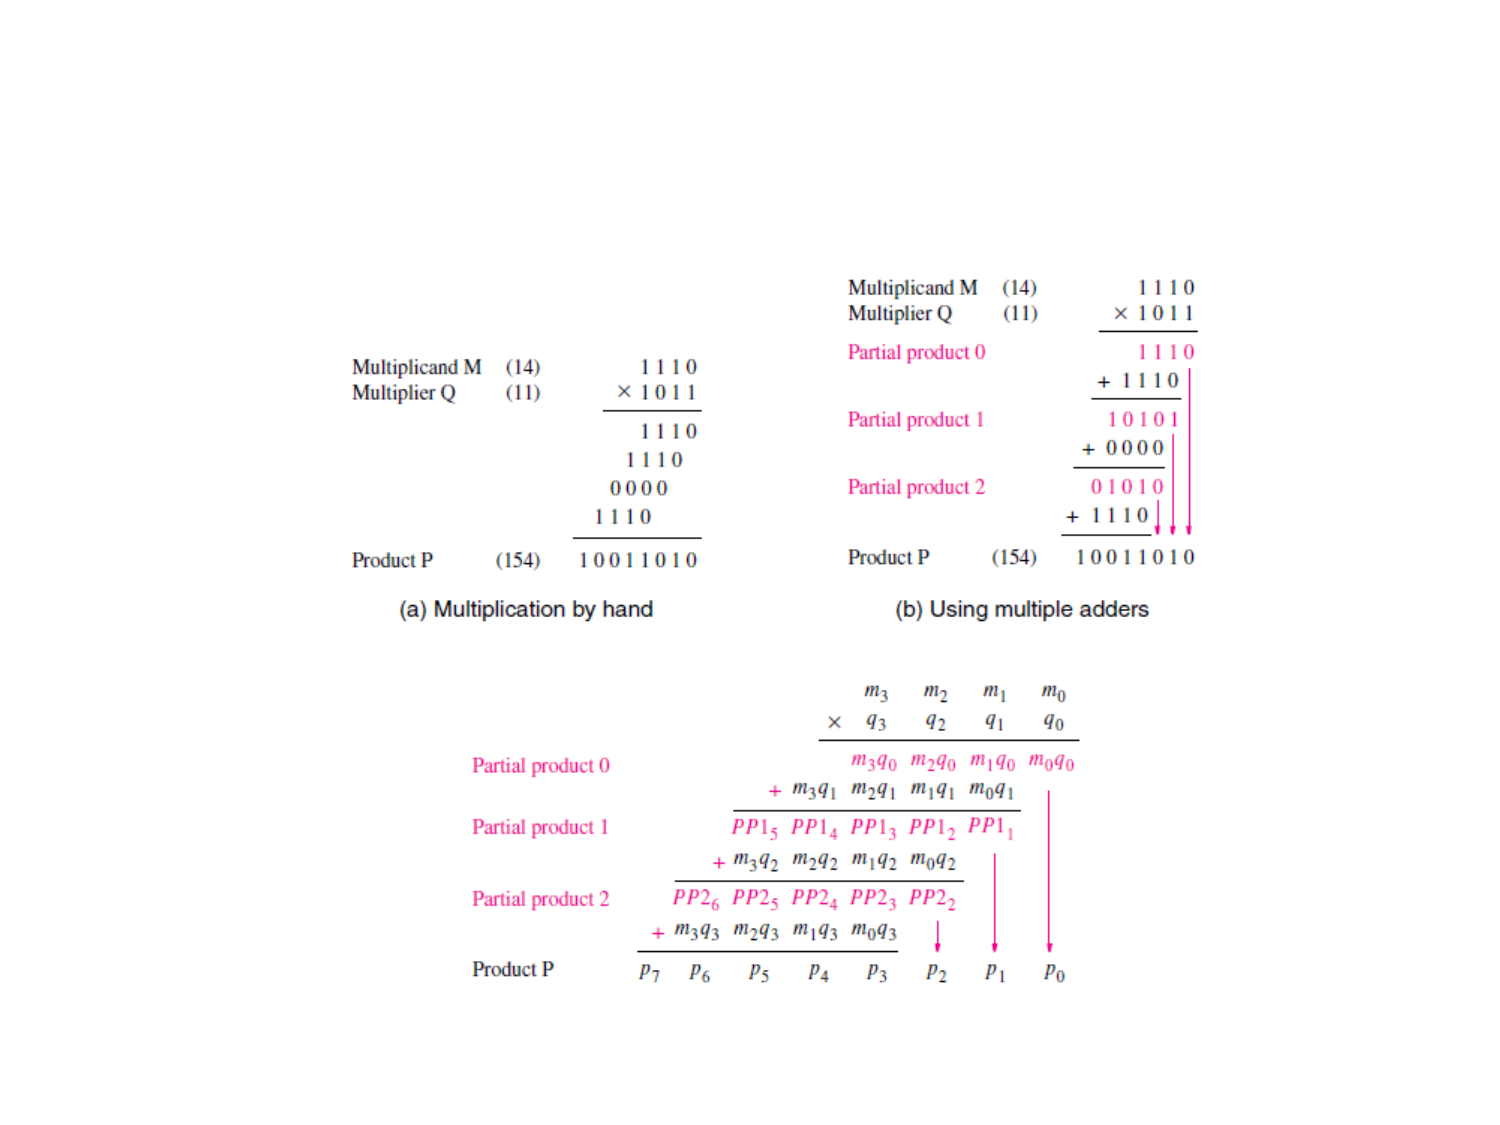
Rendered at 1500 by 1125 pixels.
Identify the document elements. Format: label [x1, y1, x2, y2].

list [215, 262, 1285, 1006]
